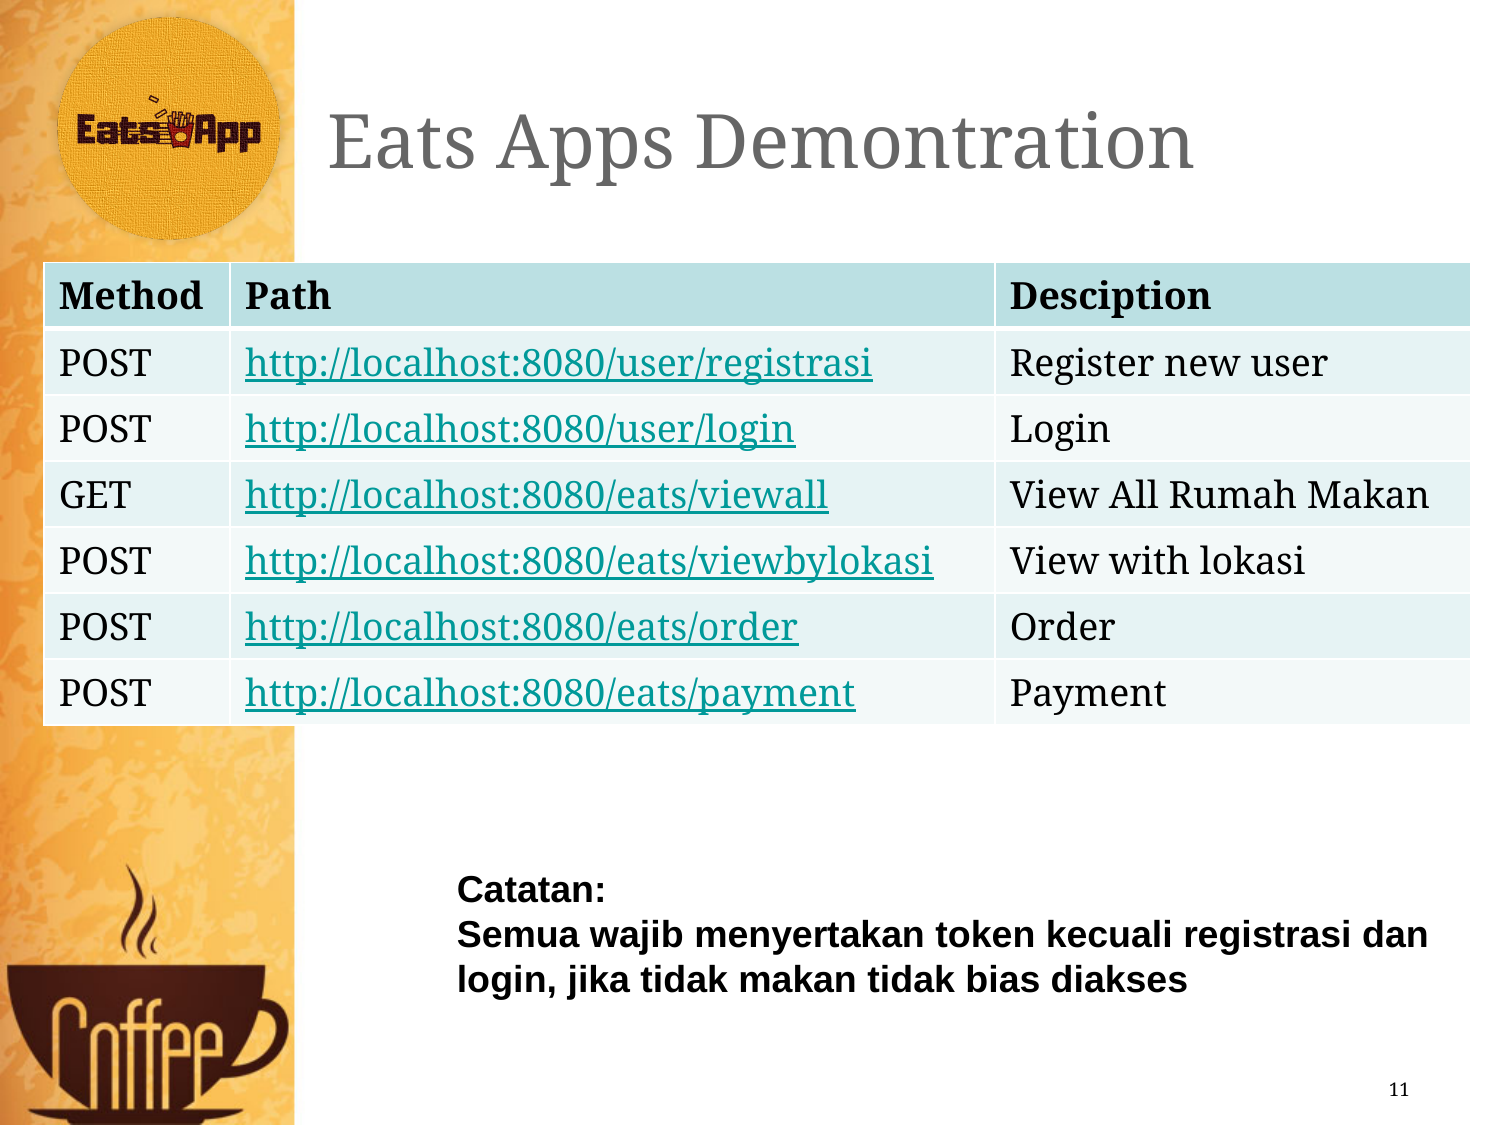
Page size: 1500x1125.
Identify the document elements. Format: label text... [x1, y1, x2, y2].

table_cell View with lokasi [996, 528, 1470, 592]
table_cell View All Rumah Makan [996, 462, 1470, 526]
table_cell POST [45, 396, 229, 460]
table_cell Payment [996, 660, 1470, 724]
title Eats Apps Demontration [312, 45, 1424, 233]
table_cell http://localhost:8080/eats/viewbylokasi [231, 528, 994, 592]
table_header Method [45, 263, 229, 326]
slide_number 11 [1074, 1070, 1425, 1103]
table_cell http://localhost:8080/user/login [231, 396, 994, 460]
table_cell POST [45, 594, 229, 658]
table_cell POST [45, 331, 229, 394]
picture [0, 0, 1500, 1125]
table_cell Order [996, 594, 1470, 658]
table_cell Login [996, 396, 1470, 460]
table_cell http://localhost:8080/eats/payment [231, 660, 994, 724]
table_header Path [231, 263, 994, 326]
table_cell POST [45, 660, 229, 724]
table_cell http://localhost:8080/eats/viewall [231, 462, 994, 526]
table_header Desciption [996, 263, 1470, 326]
table_cell Register new user [996, 331, 1470, 394]
table_cell GET [45, 462, 229, 526]
table_cell POST [45, 528, 229, 592]
table_cell http://localhost:8080/eats/order [231, 594, 994, 658]
table_cell http://localhost:8080/user/registrasi [231, 331, 994, 394]
text_box Catatan: Semua wajib menyertakan token kecuali registrasi dan login, jika tidak makan tidak bias diakses [442, 857, 1500, 1008]
